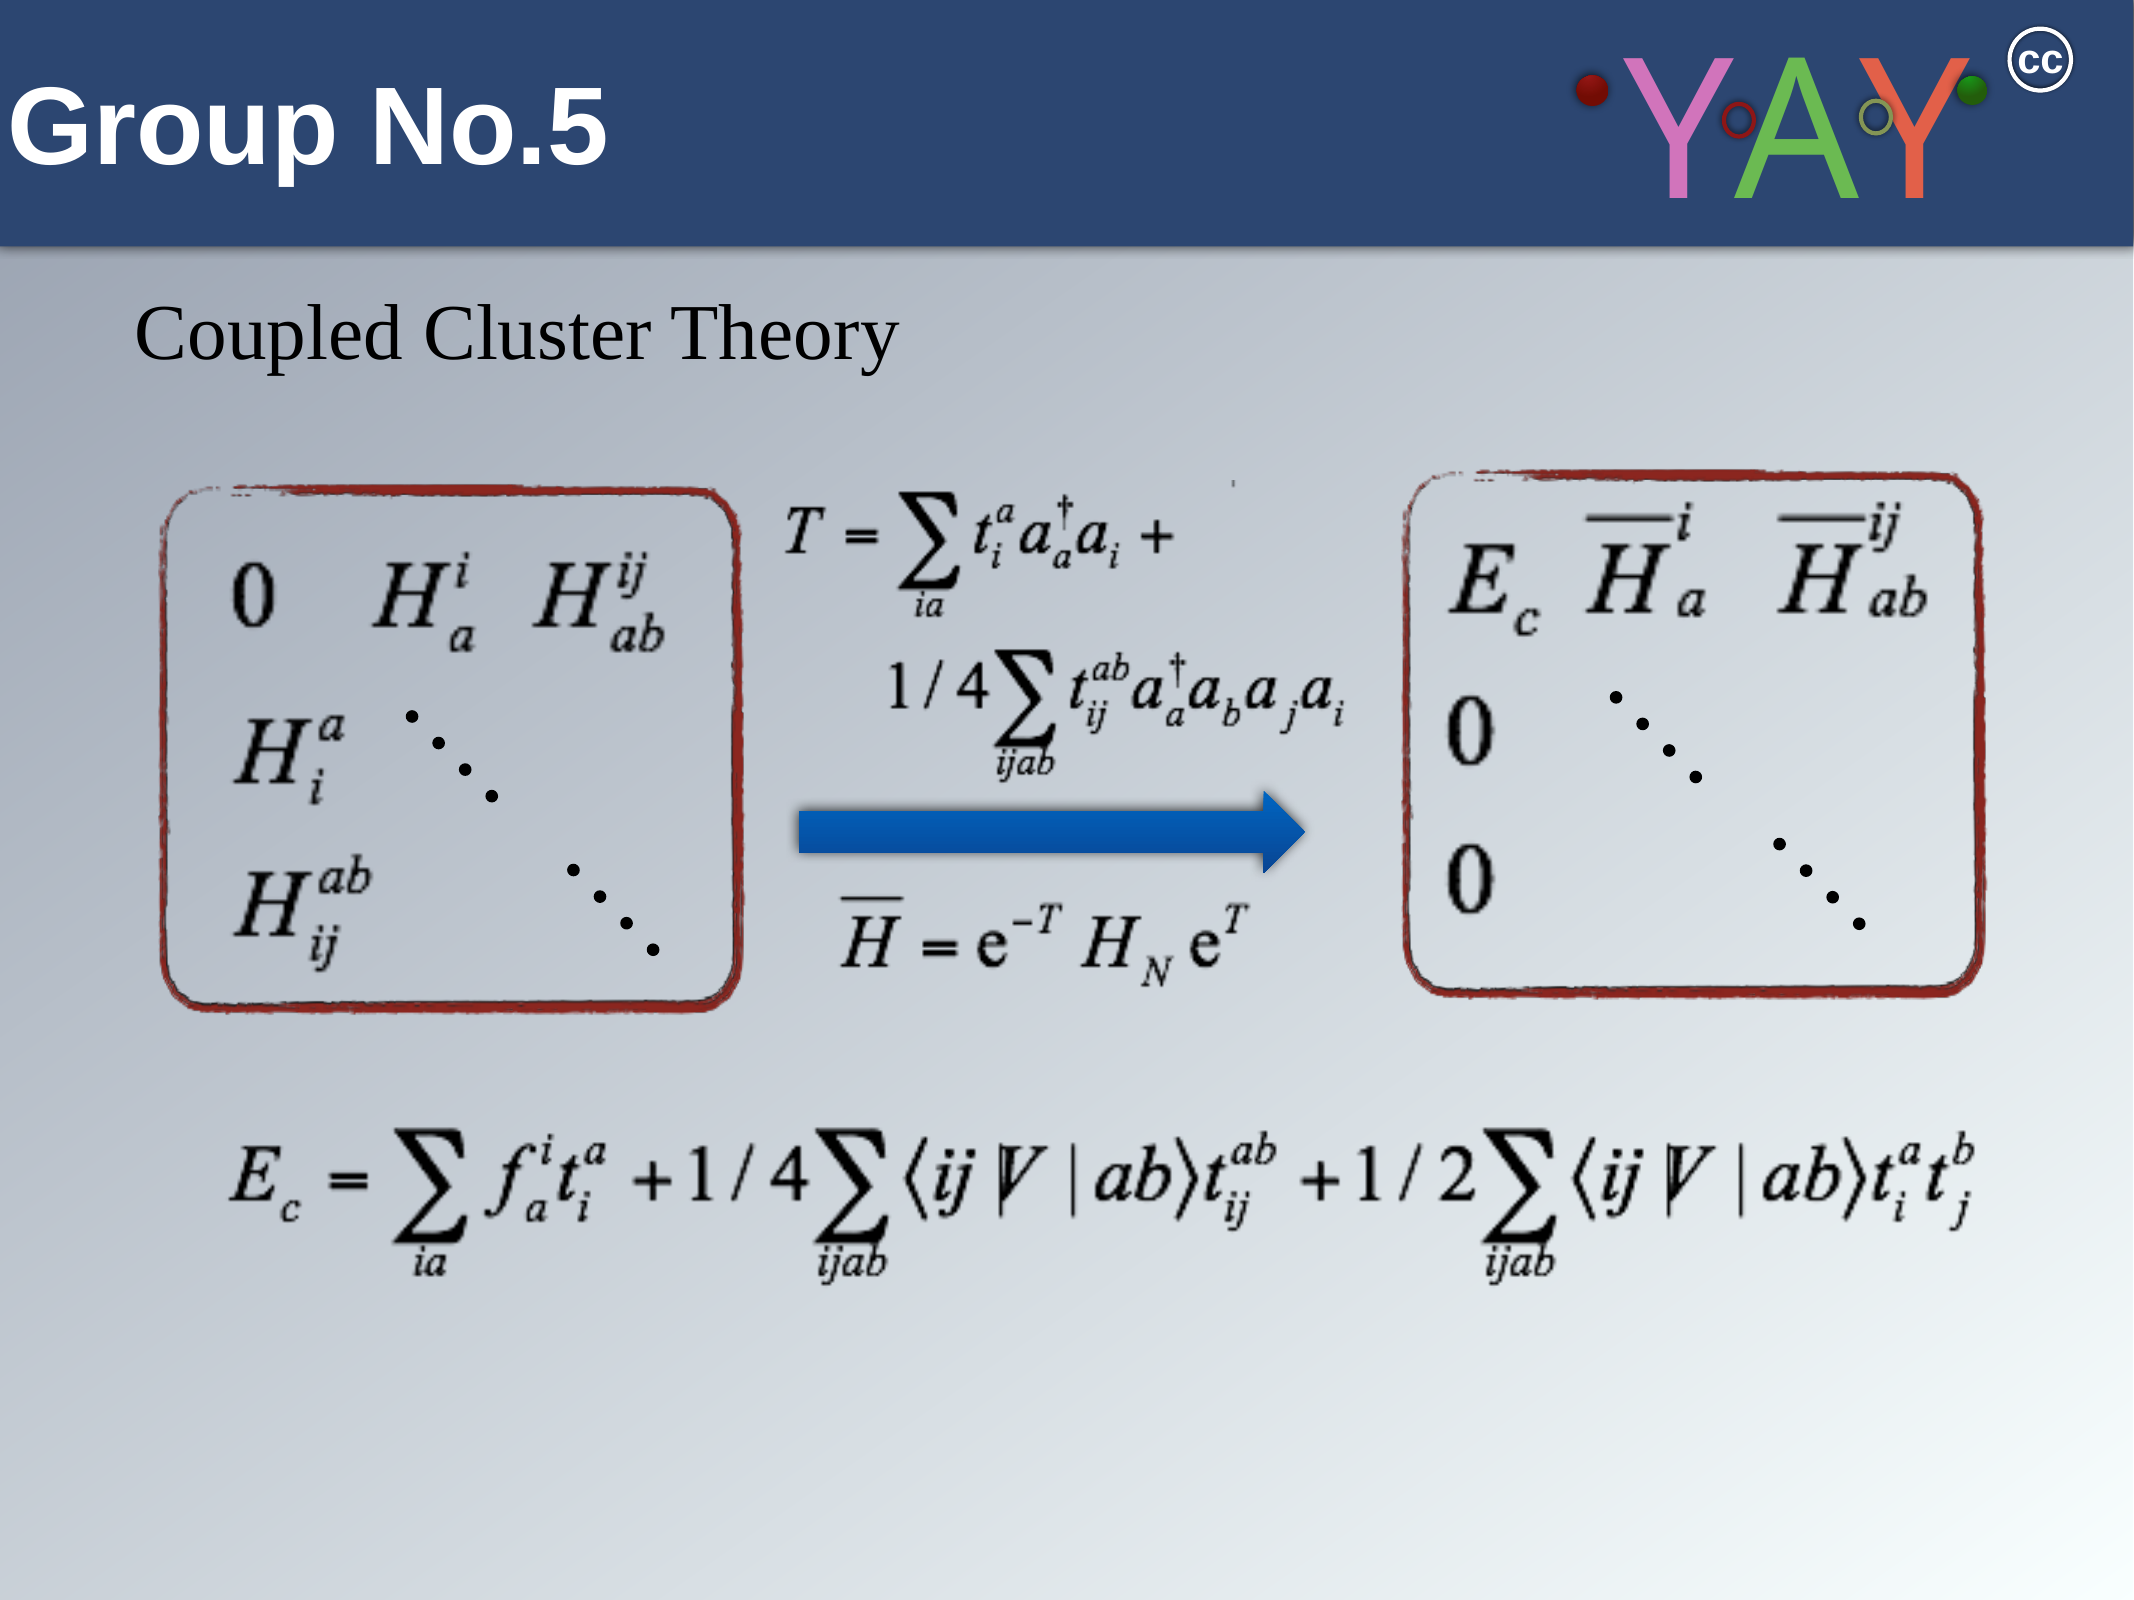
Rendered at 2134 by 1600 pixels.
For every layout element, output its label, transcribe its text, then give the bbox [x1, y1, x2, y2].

text_box [0, 0, 2134, 247]
text_box Group No.5 [0, 45, 680, 195]
text_box Coupled Cluster Theory [126, 271, 909, 384]
text_box [798, 804, 1306, 873]
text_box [1572, 13, 2074, 227]
picture [830, 881, 1262, 1005]
picture [1399, 466, 1989, 1002]
picture [218, 1114, 1993, 1302]
picture [775, 479, 1359, 794]
picture [157, 481, 747, 1018]
